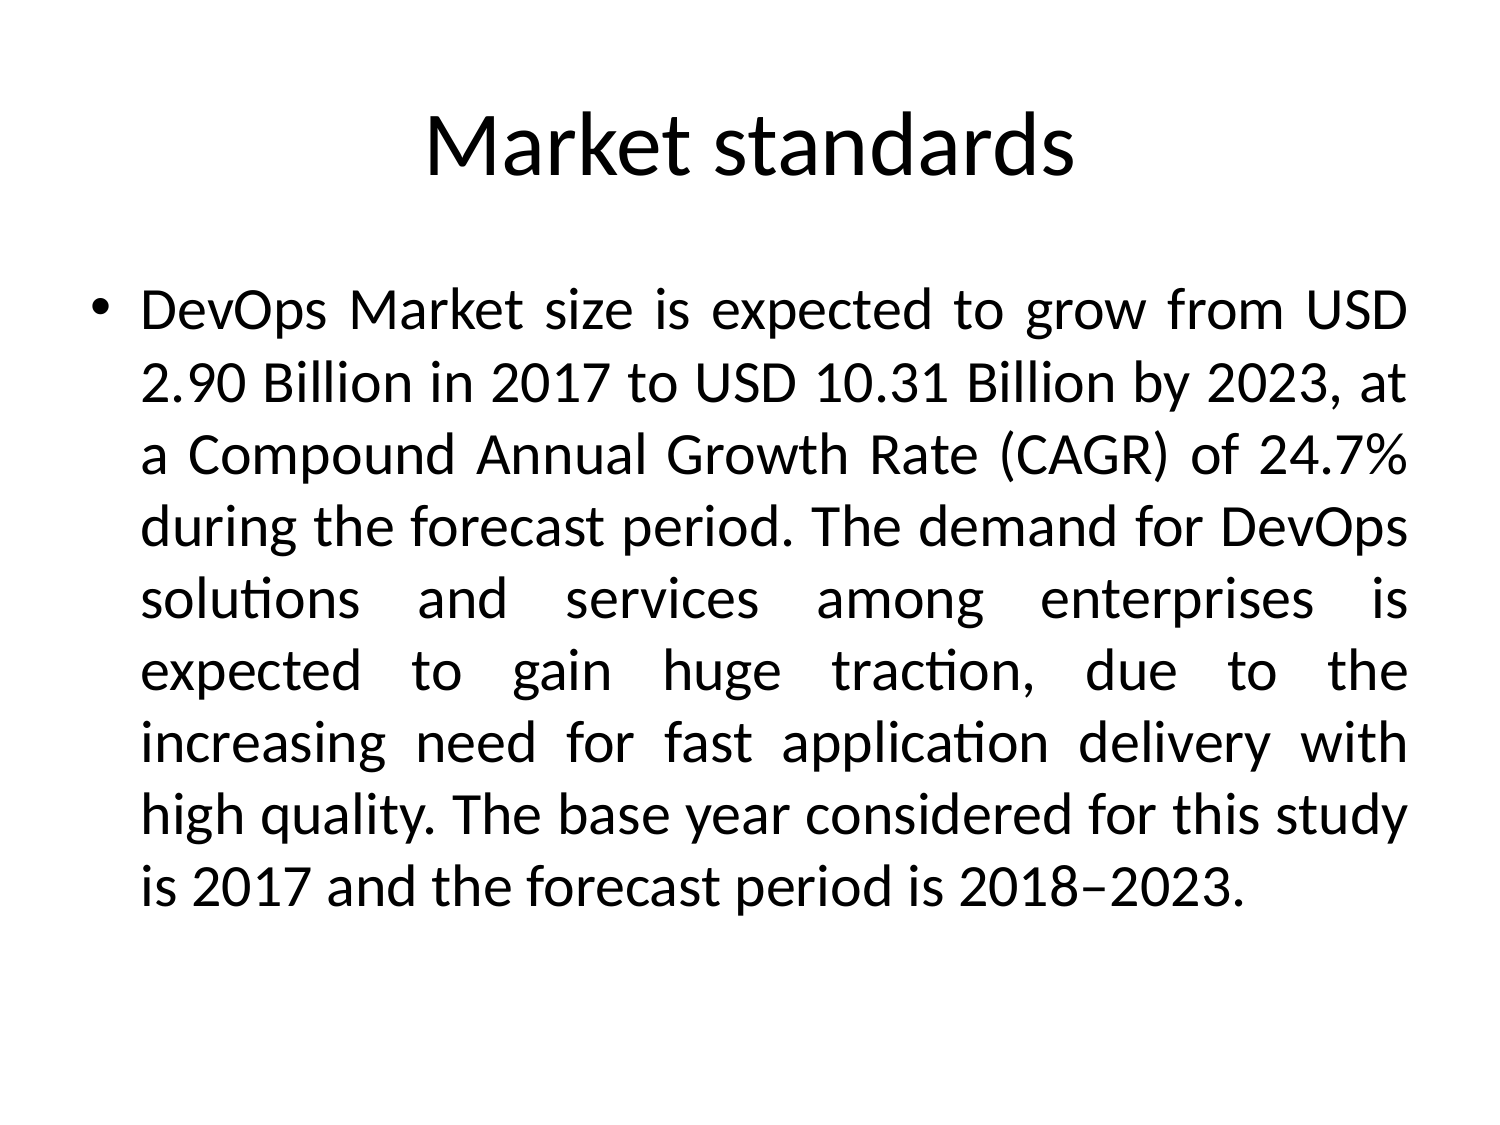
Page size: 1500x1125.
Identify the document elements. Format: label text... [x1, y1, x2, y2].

title Market standards [75, 45, 1425, 233]
list DevOps Market size is expected to grow from USD 2.90 Billion in 2017 to USD 10.31 Billion by 2023, at a Compound Annual Growth Rate (CAGR) of 24.7% during the forecast period. The demand for DevOps solutions and services among enterprises is expected to gain huge traction, due to the increasing need for fast application delivery with high quality. The base year considered for this study is 2017 and the forecast period is 2018–2023. [75, 262, 1425, 1005]
